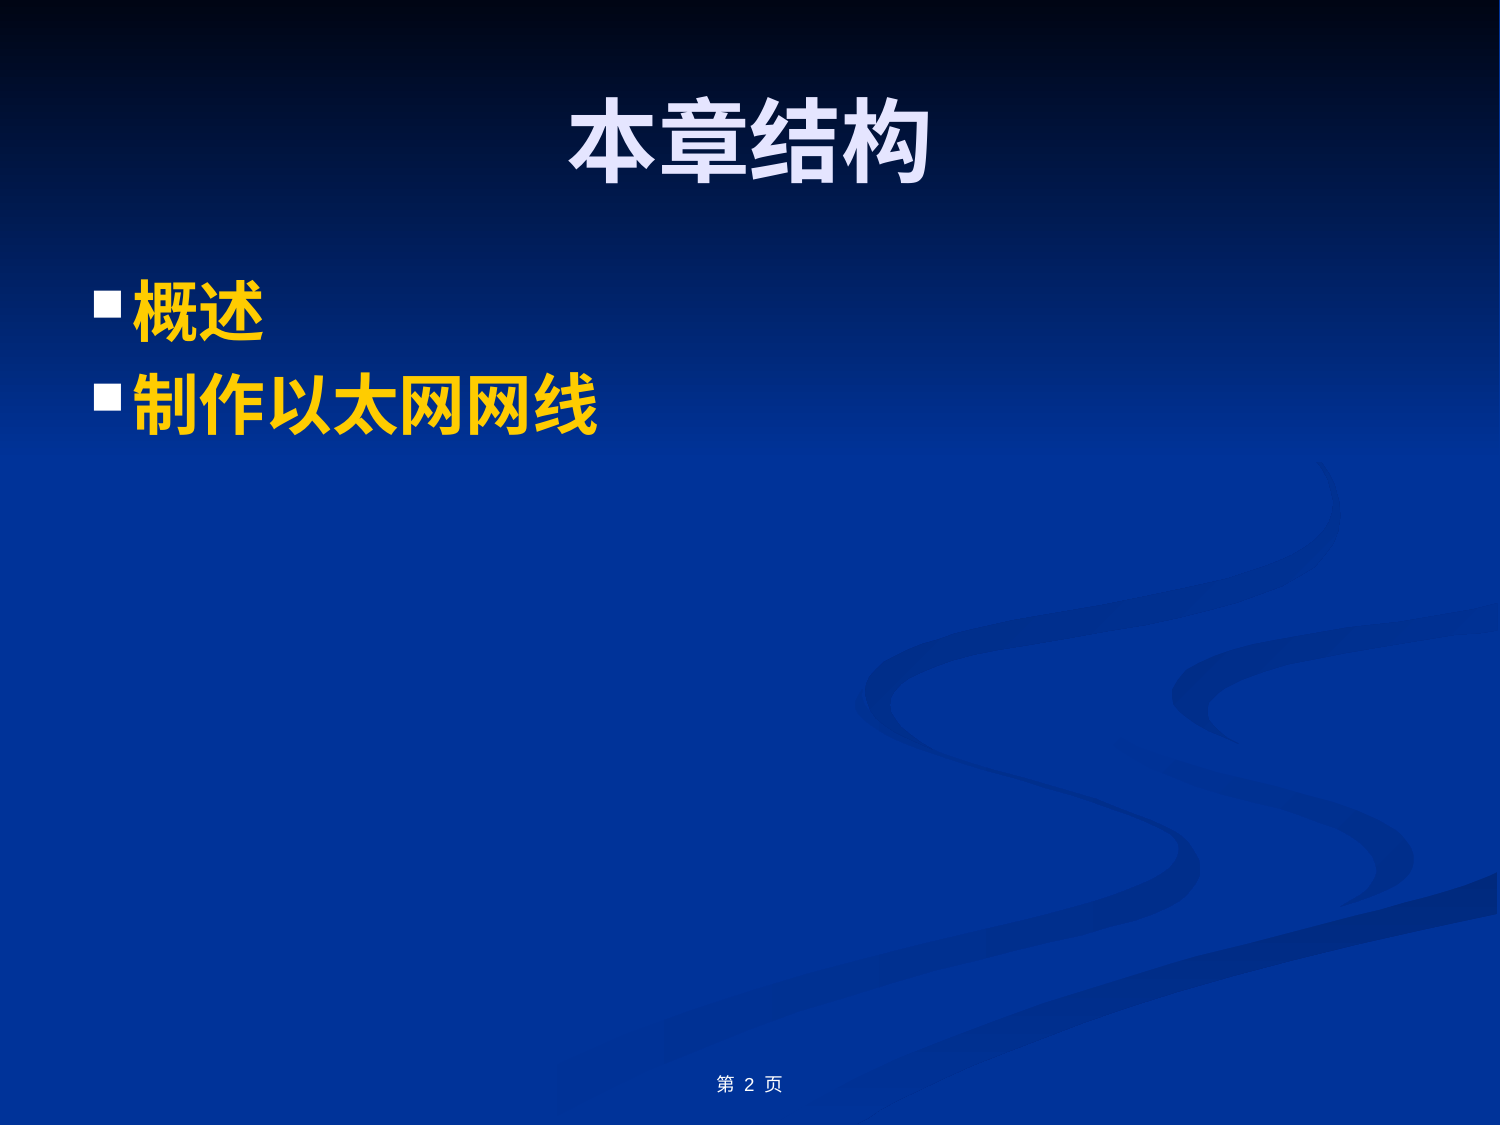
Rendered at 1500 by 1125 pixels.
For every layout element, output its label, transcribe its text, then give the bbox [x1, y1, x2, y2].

title 本章结构 [75, 45, 1425, 233]
list 概述 制作以太网网线 [75, 262, 1425, 1005]
footer 第 2 页 [512, 1025, 988, 1104]
